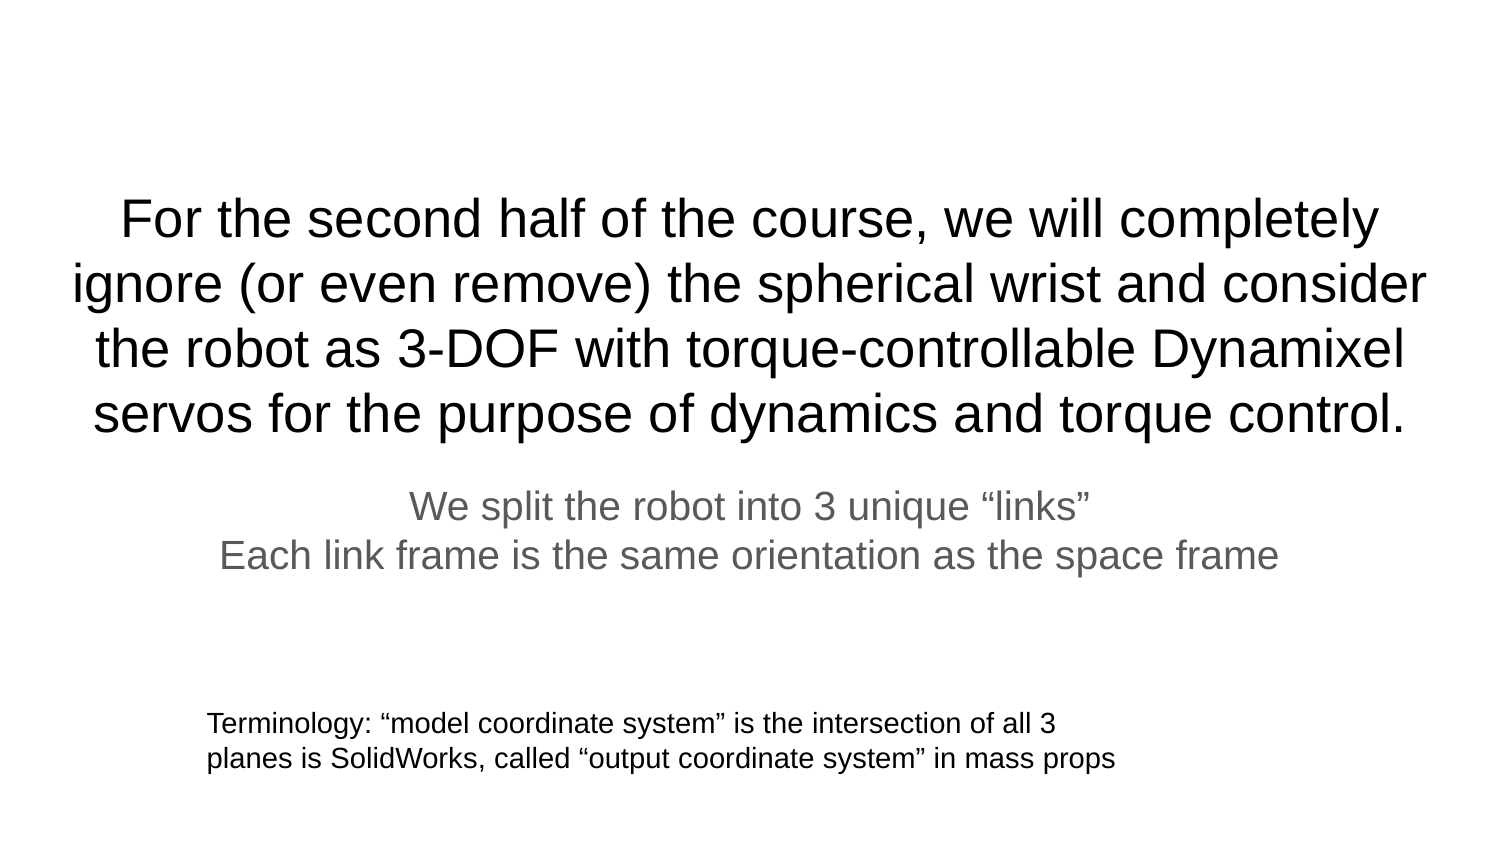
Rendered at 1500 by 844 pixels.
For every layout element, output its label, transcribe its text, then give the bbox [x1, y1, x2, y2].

text_box Terminology: “model coordinate system” is the intersection of all 3 planes is SolidWorks, called “output coordinate system” in mass props [191, 689, 1136, 790]
title For the second half of the course, we will completely ignore (or even remove) the spherical wrist and consider the robot as 3-DOF with torque-controllable Dynamixel servos for the purpose of dynamics and torque control. [51, 122, 1449, 459]
subtitle We split the robot into 3 unique “links” Each link frame is the same orientation as the space frame [51, 464, 1449, 595]
